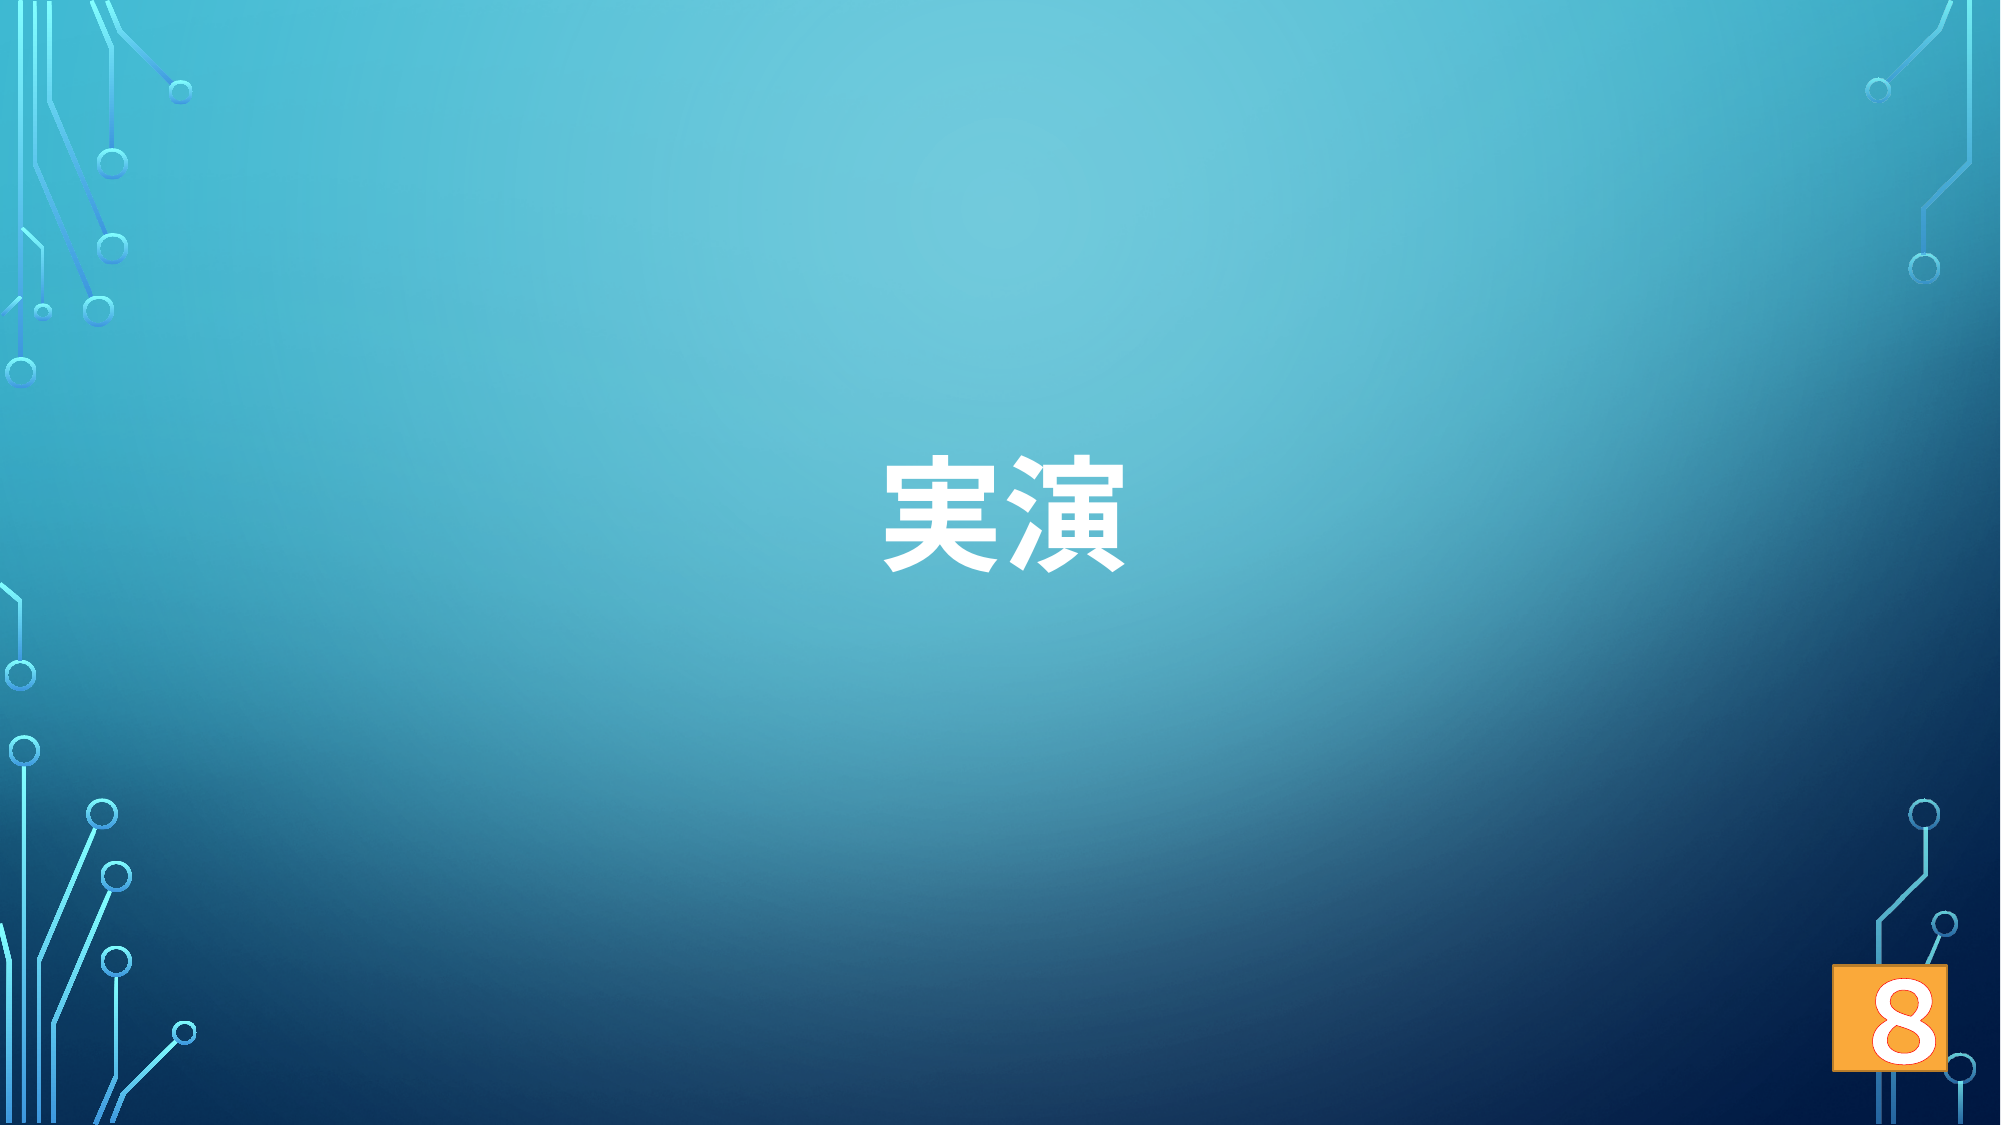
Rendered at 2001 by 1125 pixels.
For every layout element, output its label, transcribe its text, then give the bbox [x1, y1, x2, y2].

text_box ８ [1832, 964, 1948, 1072]
title 実演 [191, 400, 1817, 643]
